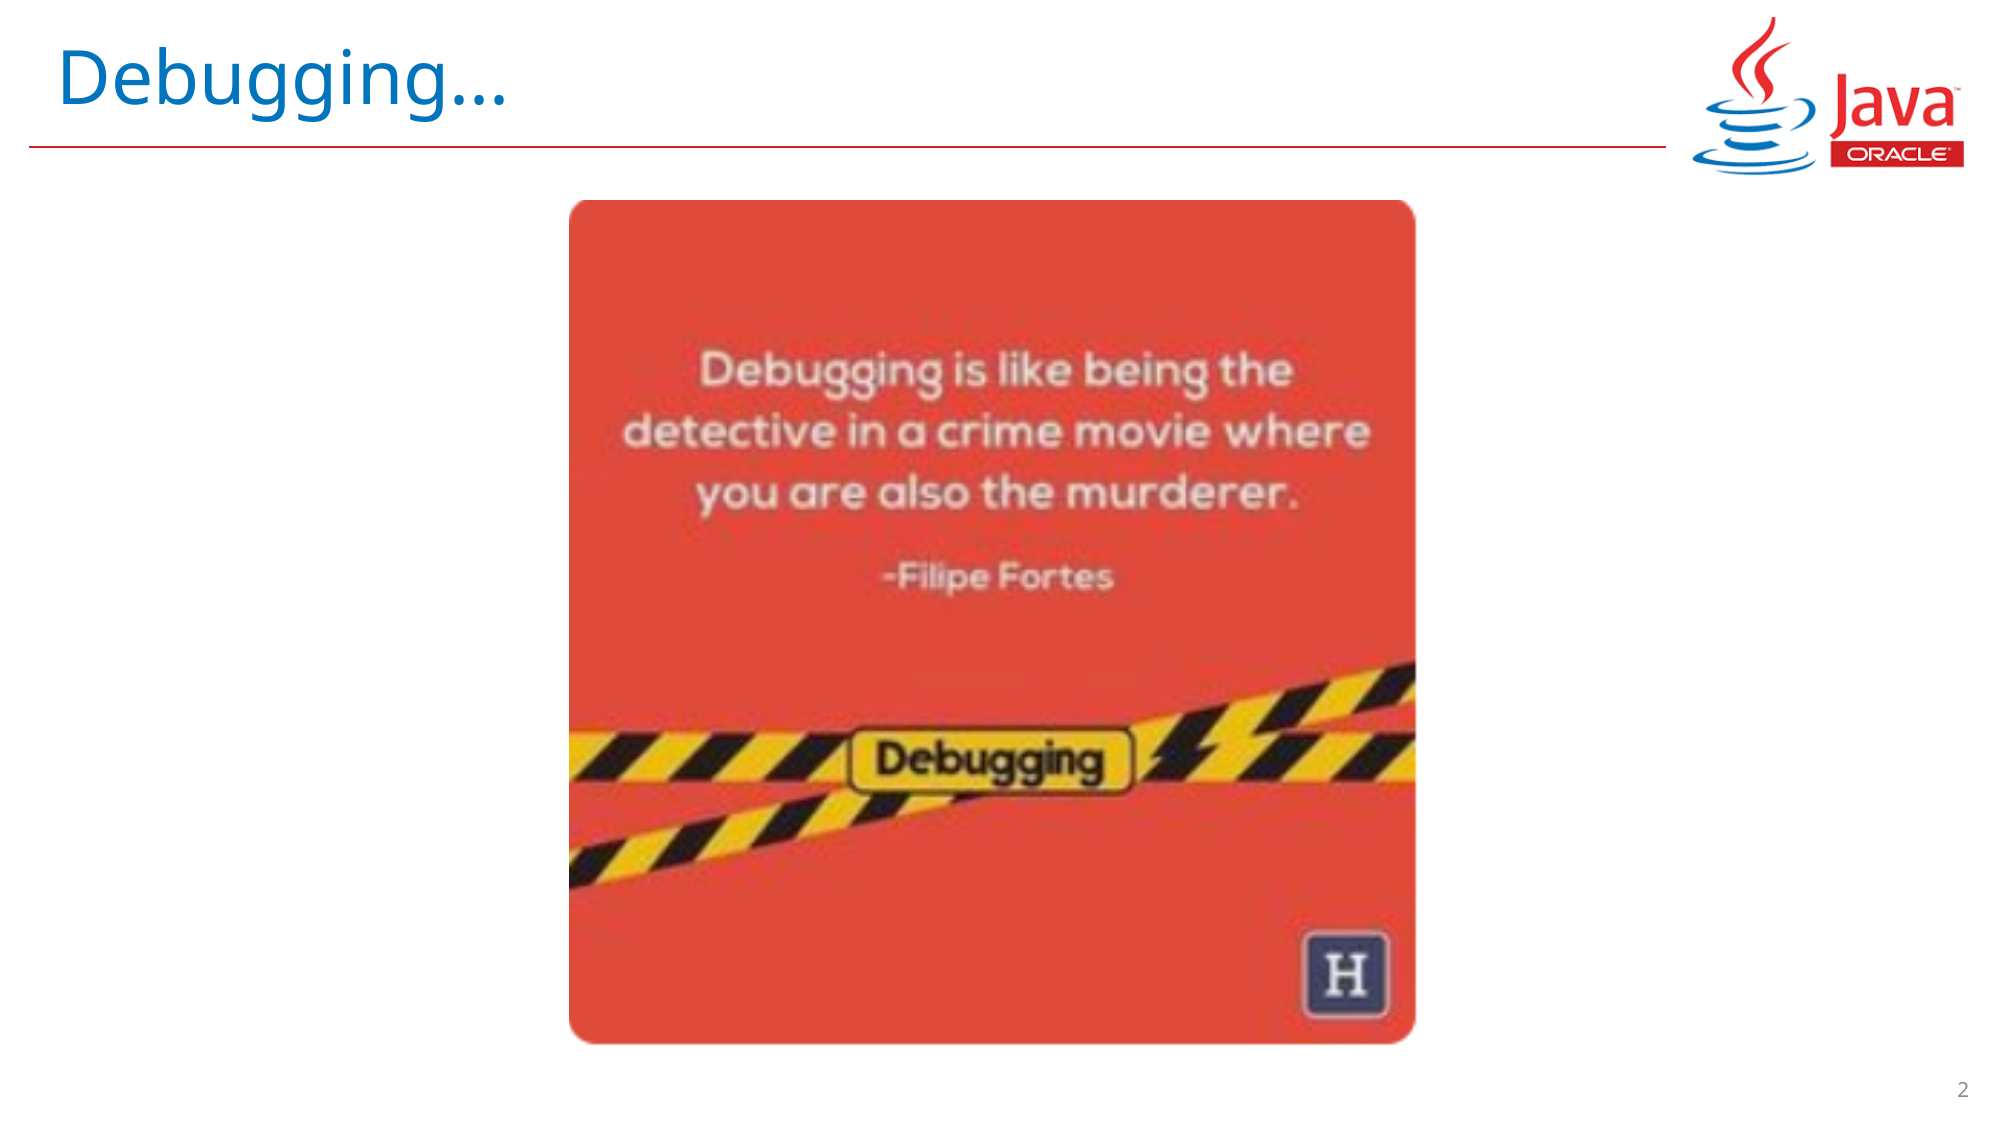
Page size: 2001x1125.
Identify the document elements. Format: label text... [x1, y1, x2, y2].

slide_number 2 [1534, 1060, 1985, 1121]
title Debugging... [41, 12, 1863, 147]
picture [569, 200, 1431, 1048]
picture [1665, 17, 1994, 184]
